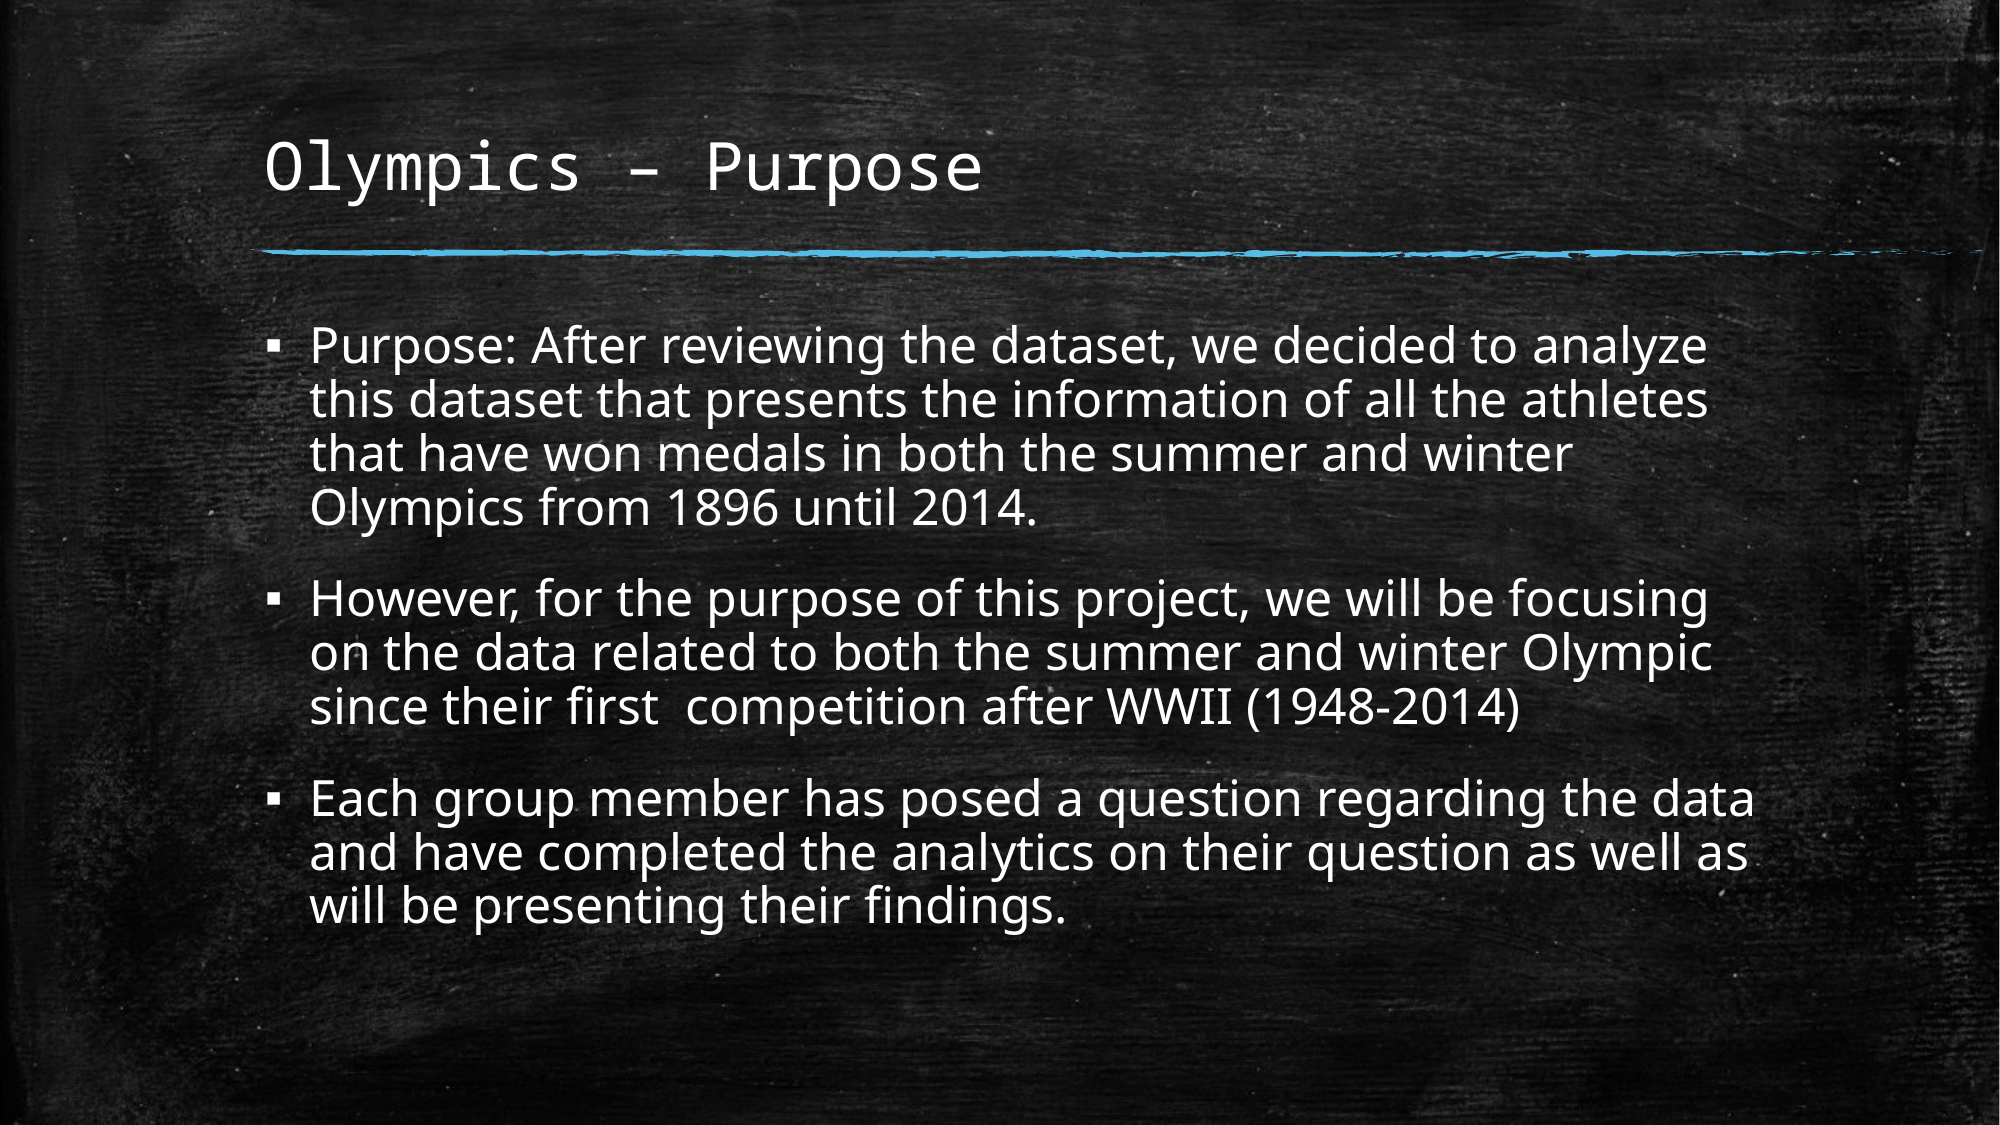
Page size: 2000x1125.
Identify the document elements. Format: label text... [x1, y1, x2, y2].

list Purpose: After reviewing the dataset, we decided to analyze this dataset that presents the information of all the athletes that have won medals in both the summer and winter Olympics from 1896 until 2014. However, for the purpose of this project, we will be focusing on the data related to both the summer and winter Olympic since their first competition after WWII (1948-2014) Each group member has posed a question regarding the data and have completed the analytics on their question as well as will be presenting their findings. [249, 312, 1788, 1013]
title Olympics – Purpose [249, 45, 1750, 213]
